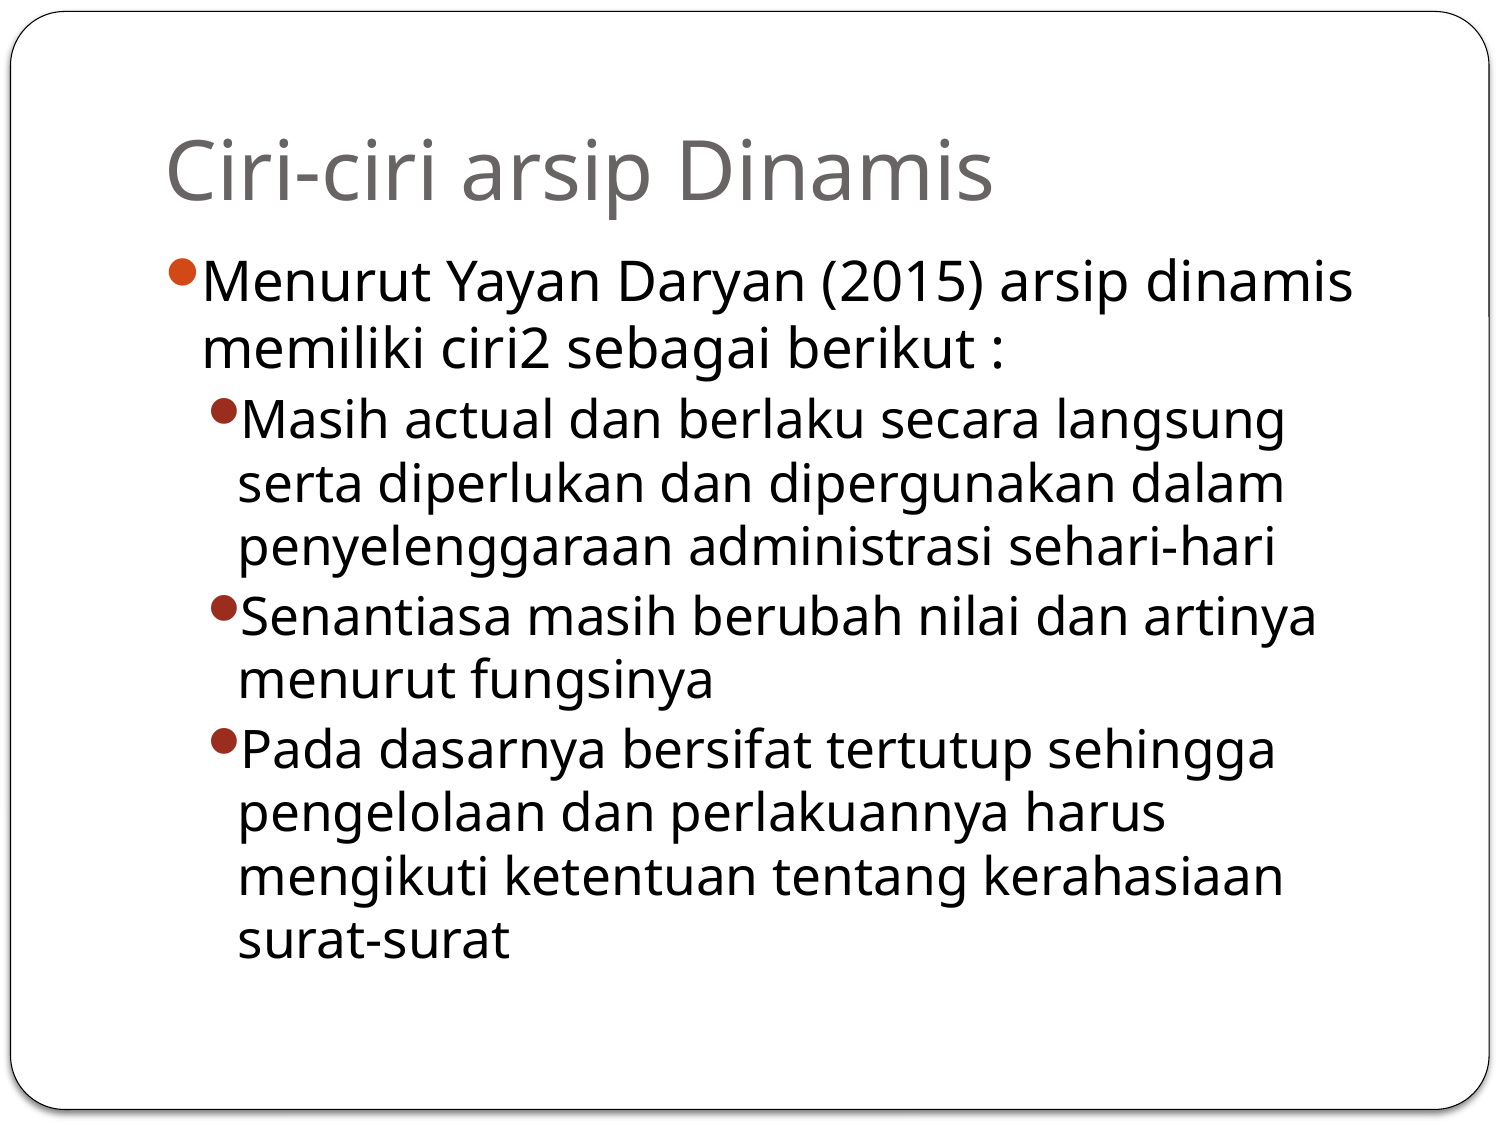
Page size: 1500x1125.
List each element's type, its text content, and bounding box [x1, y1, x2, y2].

list Menurut Yayan Daryan (2015) arsip dinamis memiliki ciri2 sebagai berikut : Masih actual dan berlaku secara langsung serta diperlukan dan dipergunakan dalam penyelenggaraan administrasi sehari-hari Senantiasa masih berubah nilai dan artinya menurut fungsinya Pada dasarnya bersifat tertutup sehingga pengelolaan dan perlakuannya harus mengikuti ketentuan tentang kerahasiaan surat-surat [150, 237, 1425, 988]
title Ciri-ciri arsip Dinamis [150, 45, 1425, 233]
